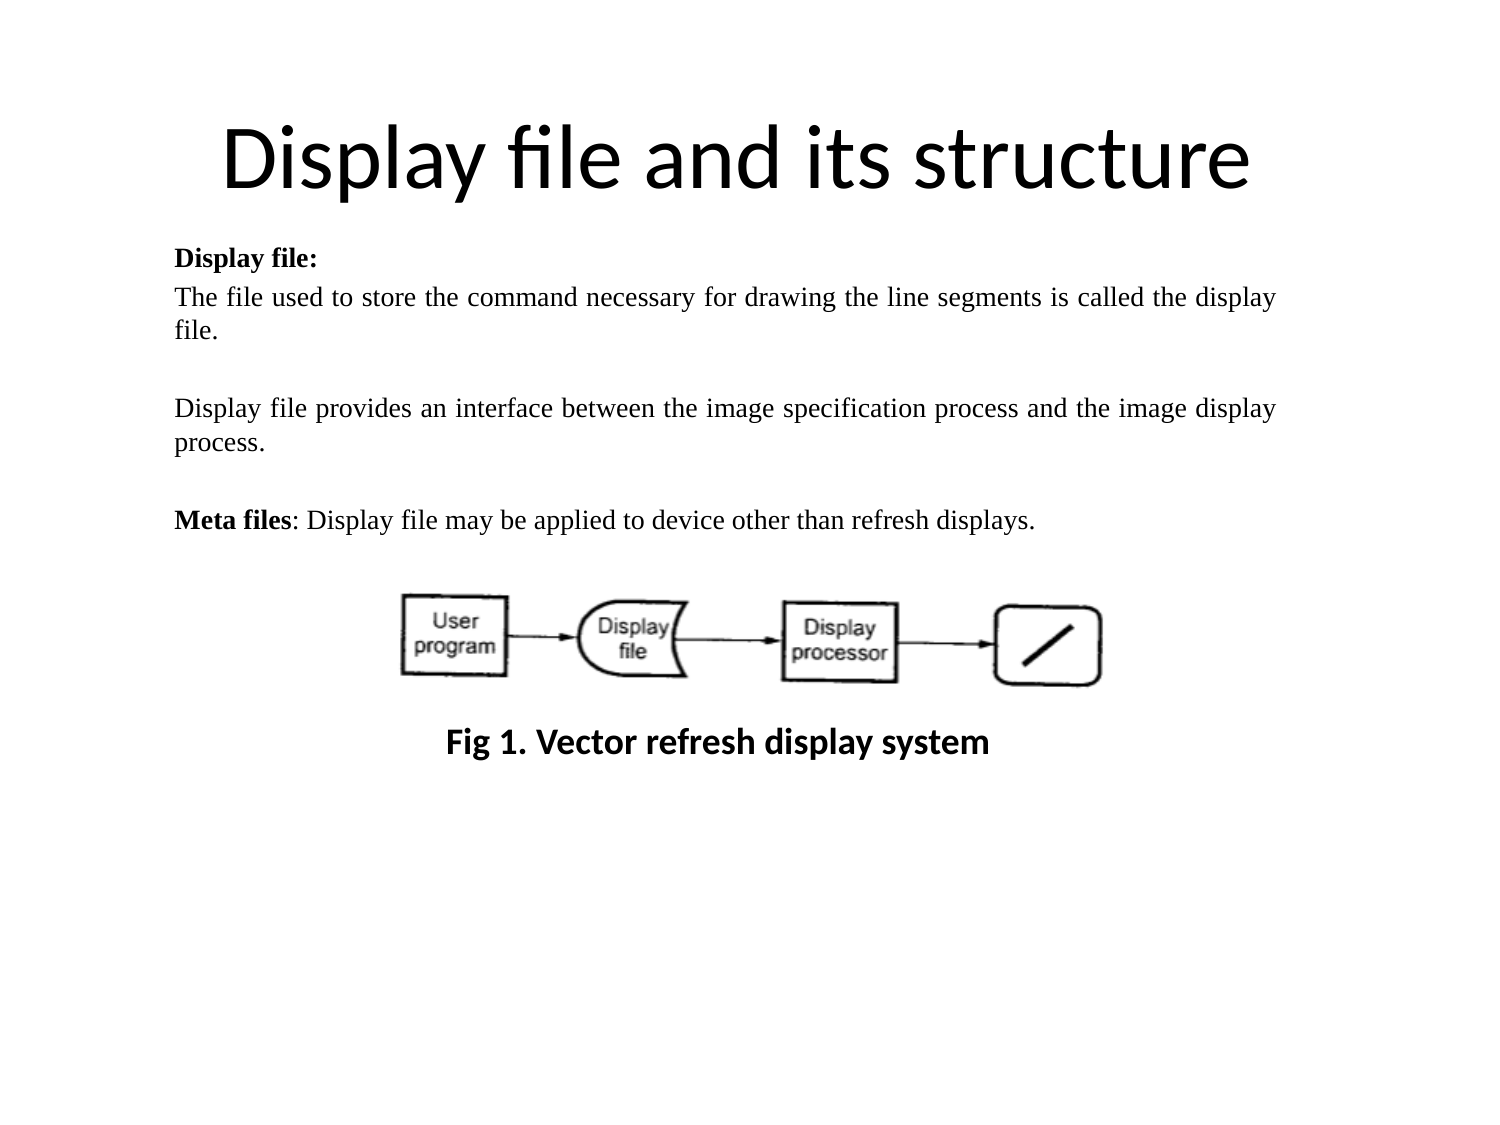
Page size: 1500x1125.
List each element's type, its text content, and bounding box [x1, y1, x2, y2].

picture [338, 550, 1150, 731]
title Display file and its structure [100, 30, 1376, 273]
text_box Fig 1. Vector refresh display system [431, 738, 1006, 770]
subtitle Display file: The file used to store the command necessary for drawing the line segments is called the display file. Display file provides an interface between the image specification process and the image display process. Meta files: Display file may be applied to device other than refresh displays. [159, 231, 1293, 551]
